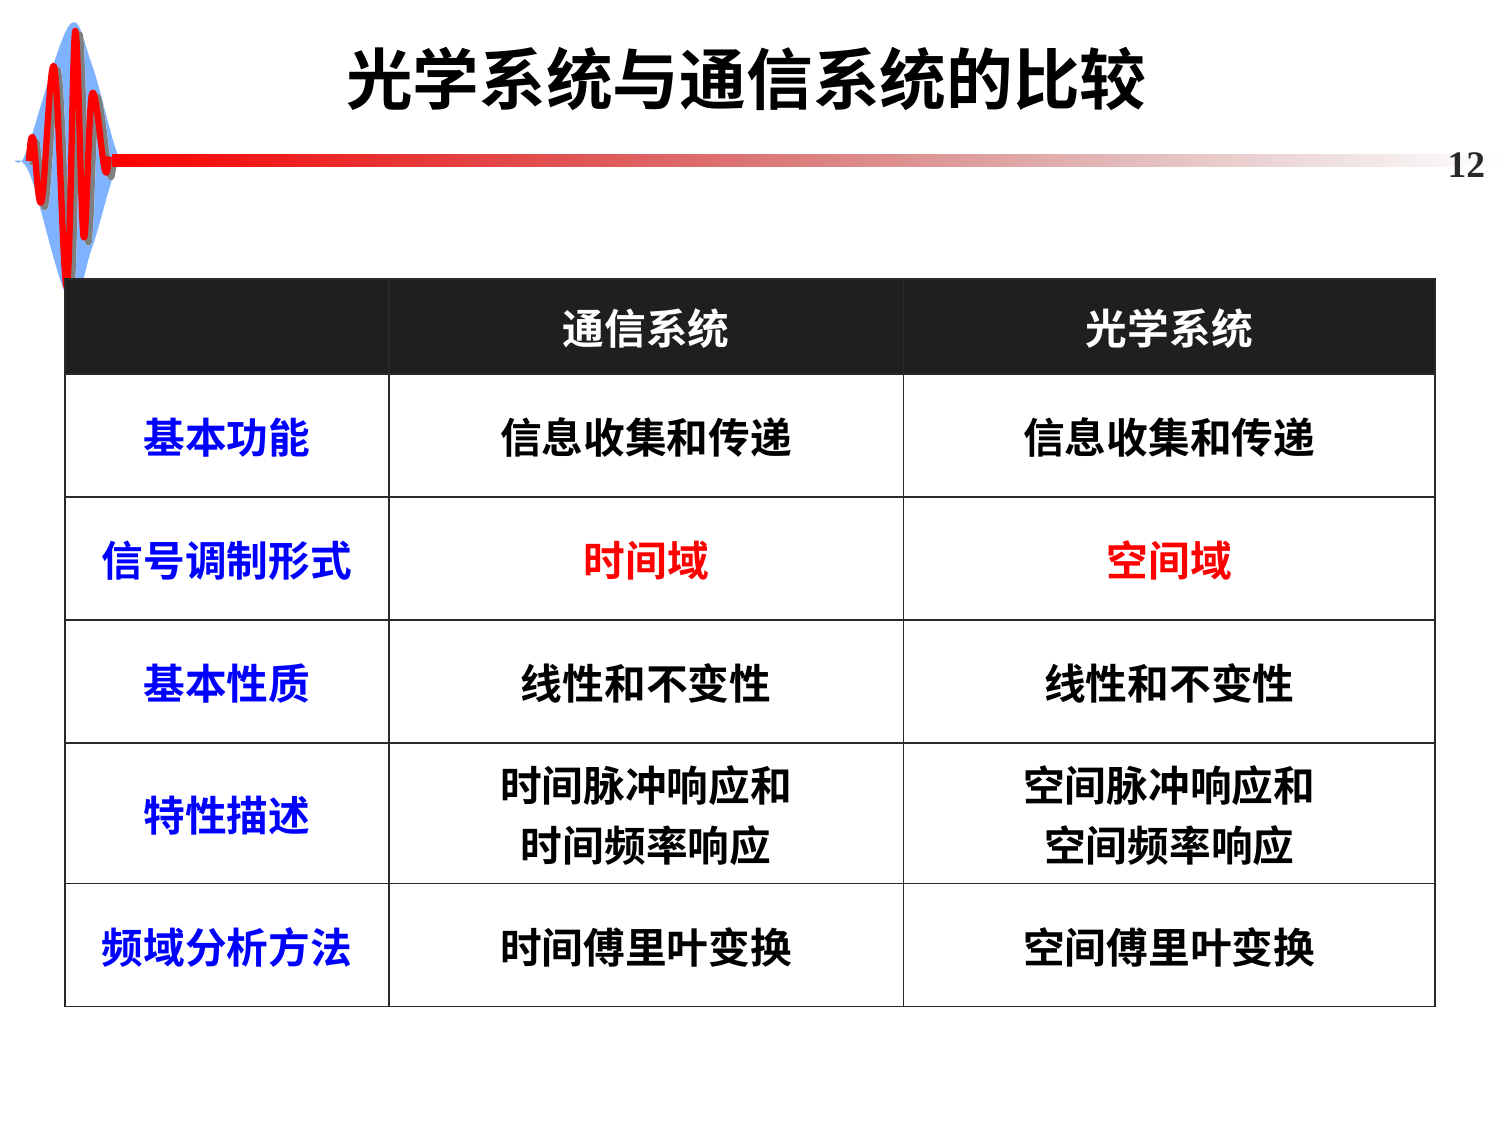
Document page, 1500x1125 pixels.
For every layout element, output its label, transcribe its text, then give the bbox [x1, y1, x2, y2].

table_cell 信号调制形式 [66, 498, 388, 619]
table_cell 信息收集和传递 [390, 375, 903, 496]
table_cell 线性和不变性 [904, 621, 1434, 742]
table_cell 空间脉冲响应和 空间频率响应 [904, 744, 1434, 883]
title 光学系统与通信系统的比较 [159, 19, 1334, 137]
table_cell 特性描述 [66, 744, 388, 883]
table_cell 基本功能 [66, 375, 388, 496]
table_cell 线性和不变性 [390, 621, 903, 742]
table_cell 时间域 [390, 498, 903, 619]
table_cell 频域分析方法 [66, 884, 388, 1006]
table_cell 空间傅里叶变换 [904, 884, 1434, 1006]
table_header 通信系统 [390, 280, 903, 373]
table_cell 基本性质 [66, 621, 388, 742]
table_cell 时间傅里叶变换 [390, 884, 903, 1006]
table_cell 信息收集和传递 [904, 375, 1434, 496]
table_header 光学系统 [904, 280, 1434, 373]
table_cell 时间脉冲响应和 时间频率响应 [390, 744, 903, 883]
table_header [66, 280, 388, 373]
slide_number 12 [1370, 145, 1500, 181]
table_cell 空间域 [904, 498, 1434, 619]
